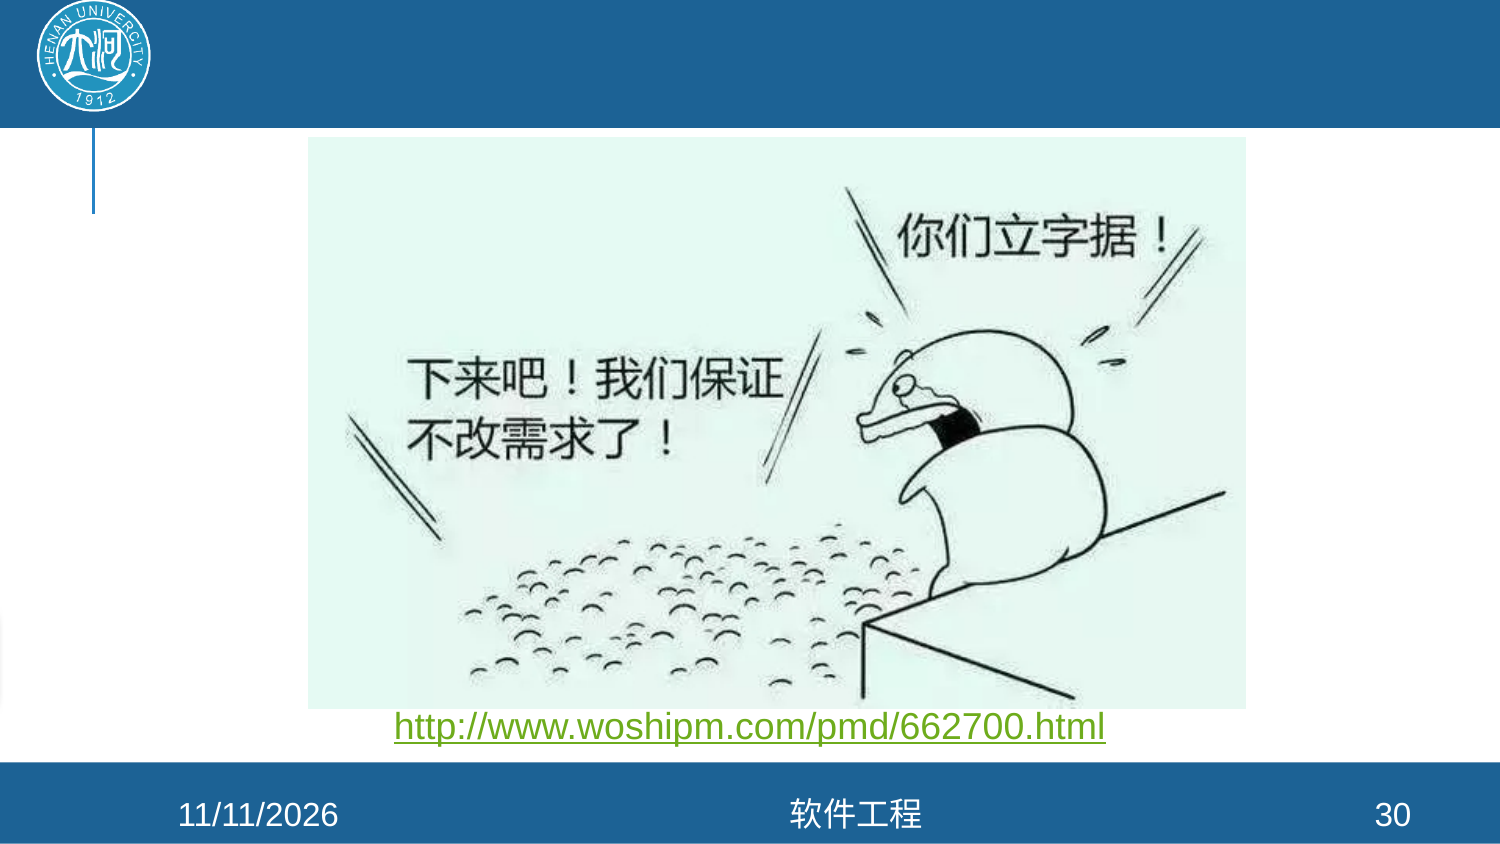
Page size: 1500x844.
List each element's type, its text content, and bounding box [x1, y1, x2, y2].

picture [307, 136, 1246, 710]
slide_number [126, 796, 391, 830]
footer 软件工程 [391, 796, 1322, 830]
text_box http://www.woshipm.com/pmd/662700.html [379, 717, 1121, 755]
slide_number 30 [1333, 796, 1454, 830]
